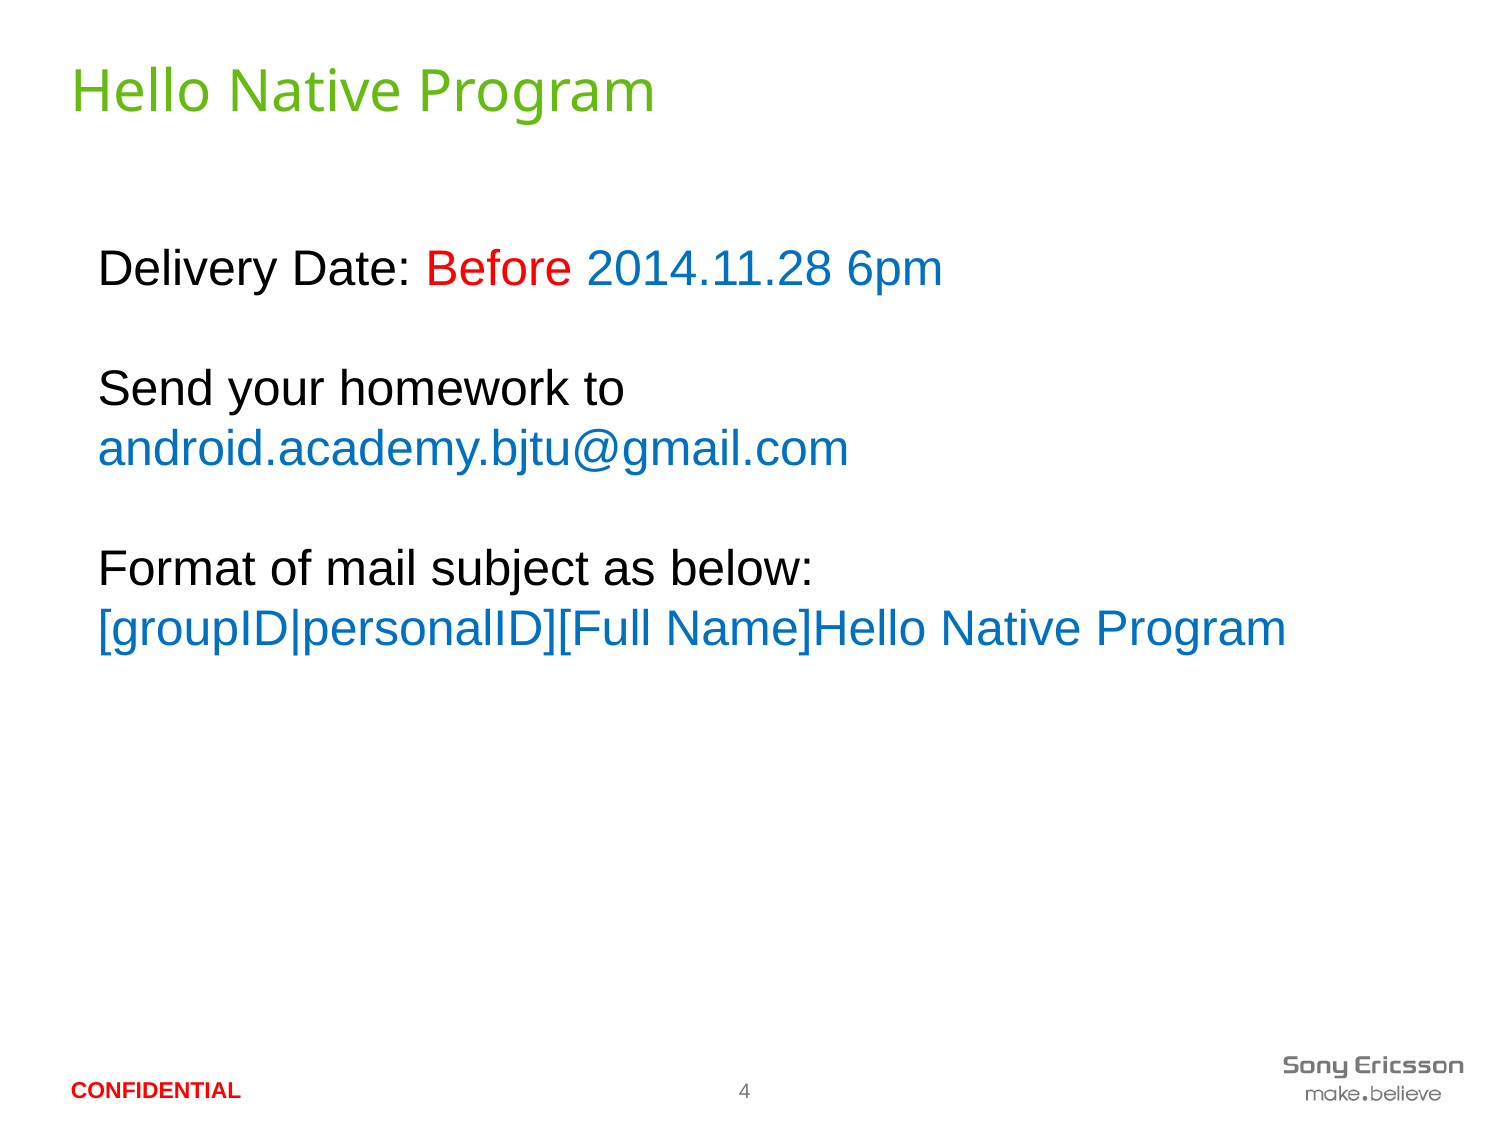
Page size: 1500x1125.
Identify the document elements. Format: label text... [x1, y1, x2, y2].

title Hello Native Program [70, 52, 1430, 139]
picture [1253, 1010, 1493, 1125]
text_box Delivery Date: Before 2014.11.28 6pm Send your homework to android.academy.bjtu@gmail.com Format of mail subject as below: [groupID|personalID][Full Name]Hello Native Program [82, 228, 1431, 724]
